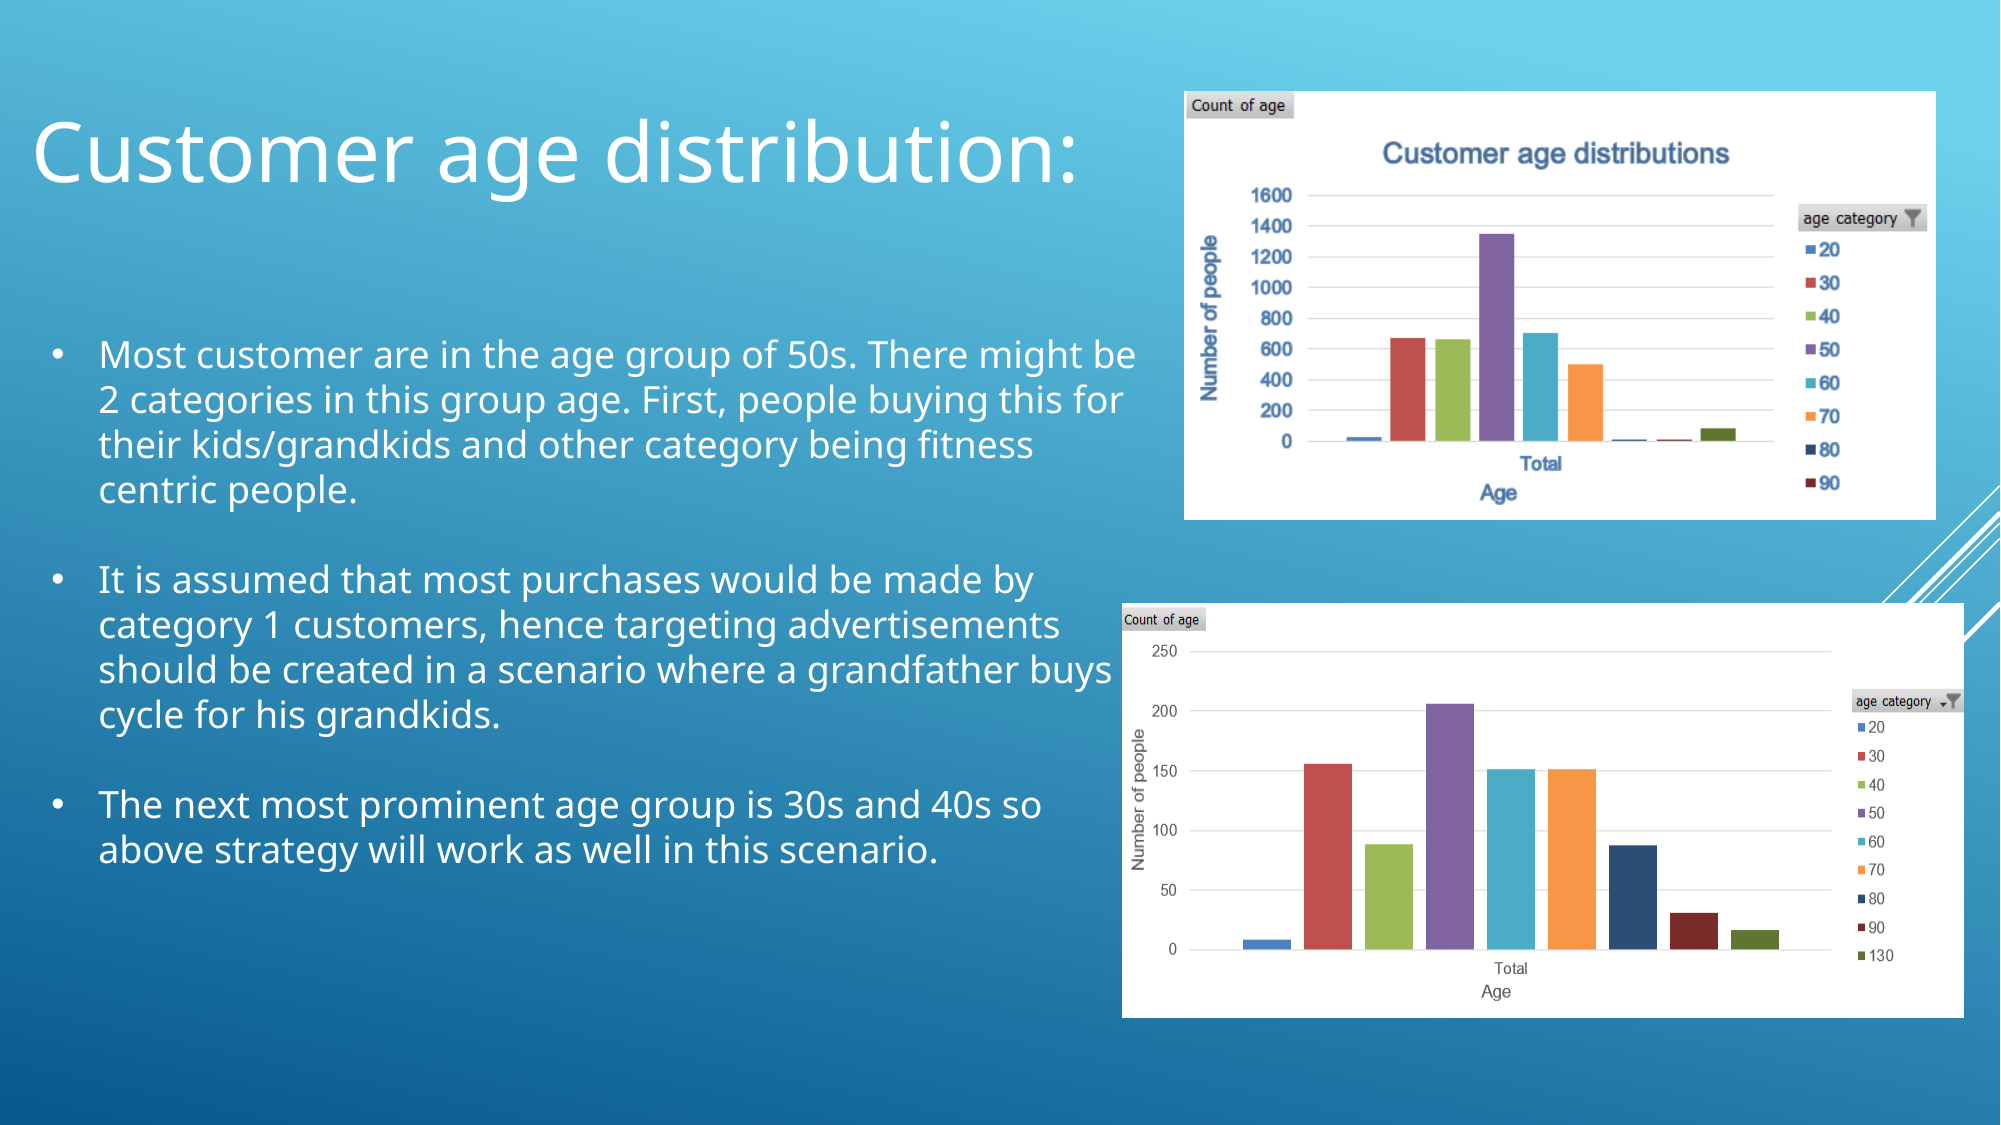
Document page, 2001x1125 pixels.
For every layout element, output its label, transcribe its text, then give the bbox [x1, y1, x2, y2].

text_box Most customer are in the age group of 50s. There might be 2 categories in this group age. First, people buying this for their kids/grandkids and other category being fitness centric people. It is assumed that most purchases would be made by category 1 customers, hence targeting advertisements should be created in a scenario where a grandfather buys cycle for his grandkids. The next most prominent age group is 30s and 40s so above strategy will work as well in this scenario. [36, 323, 1154, 879]
picture [1122, 603, 1964, 1019]
picture [1184, 91, 1936, 520]
text_box Customer age distribution: [16, 91, 1154, 207]
